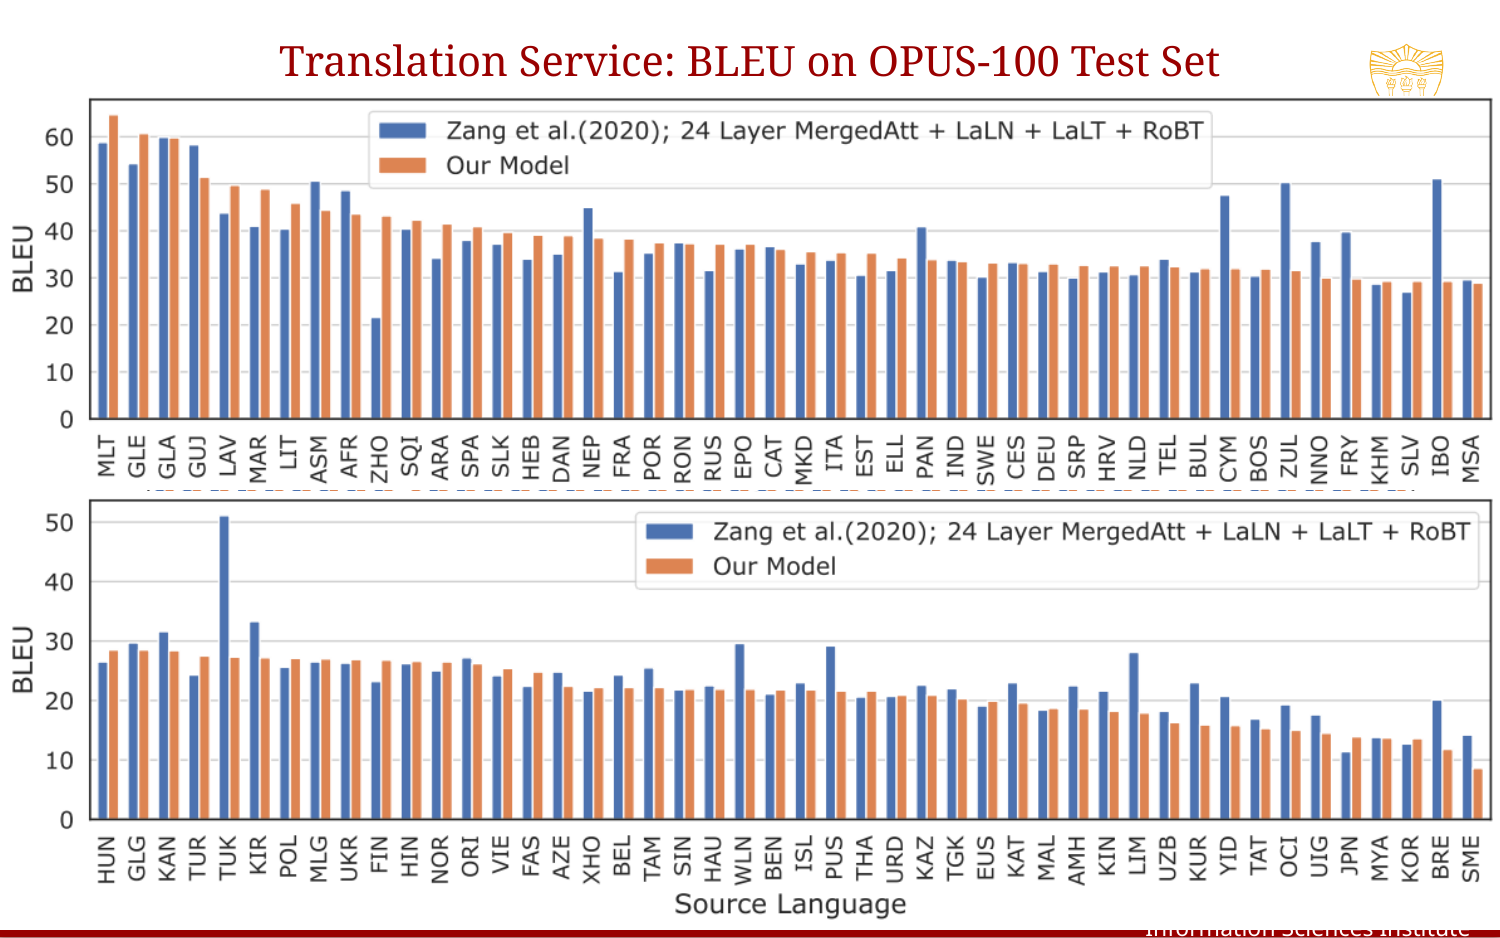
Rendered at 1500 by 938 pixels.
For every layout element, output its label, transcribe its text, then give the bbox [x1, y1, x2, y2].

picture [0, 32, 1500, 930]
title Translation Service: BLEU on OPUS-100 Test Set [103, 27, 1397, 95]
